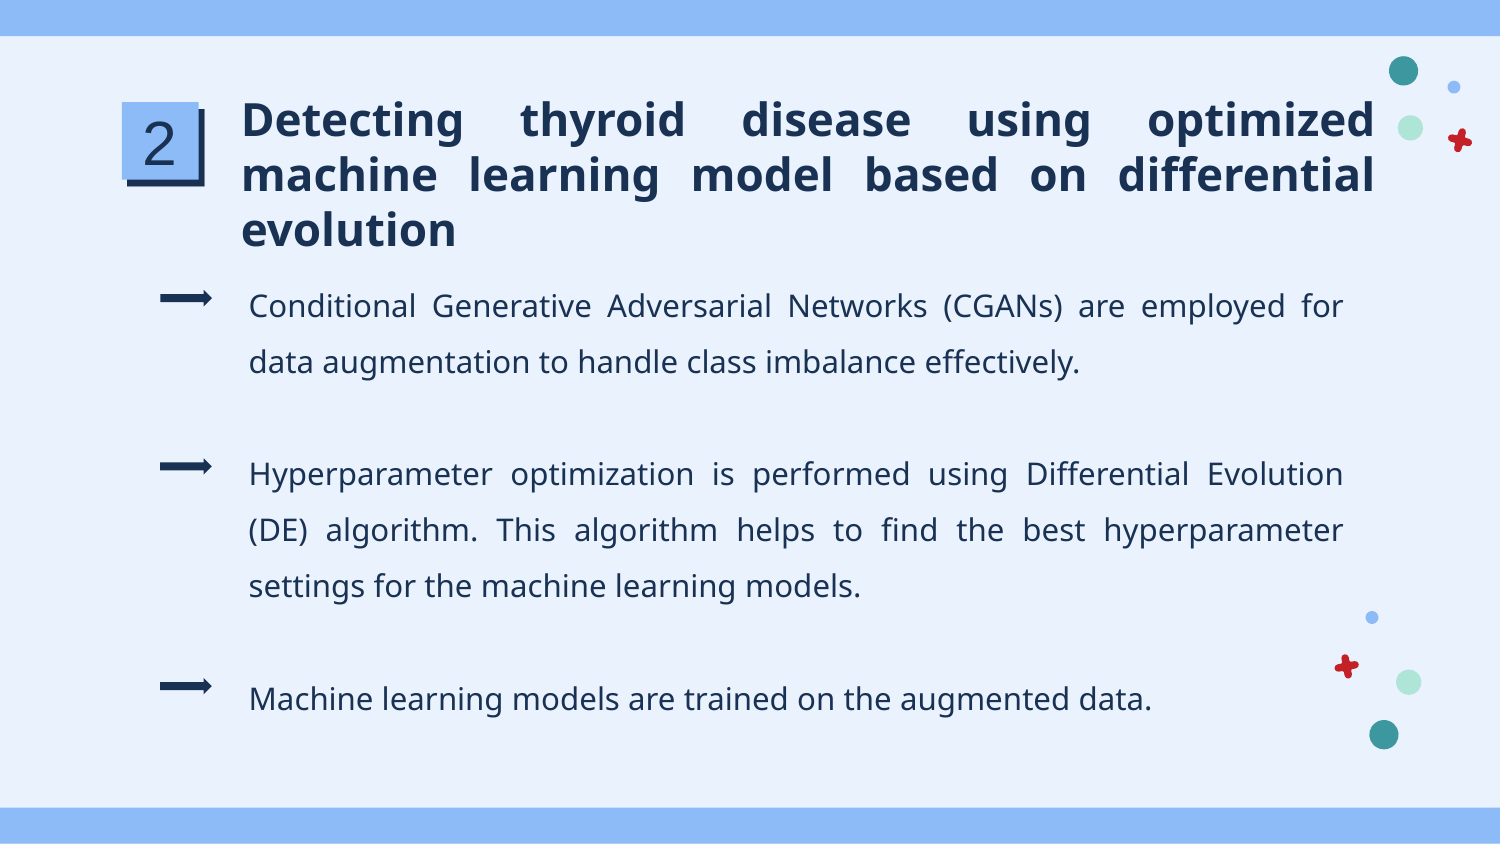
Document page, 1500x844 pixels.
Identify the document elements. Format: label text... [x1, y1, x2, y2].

title Detecting thyroid disease using optimized machine learning model based on differential evolution [225, 75, 1391, 236]
text_box [158, 676, 214, 697]
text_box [1340, 608, 1442, 757]
text_box 2 [121, 102, 199, 180]
text_box [158, 456, 214, 477]
subtitle Conditional Generative Adversarial Networks (CGANs) are employed for data augmentation to handle class imbalance effectively. Hyperparameter optimization is performed using Differential Evolution (DE) algorithm. This algorithm helps to find the best hyperparameter settings for the machine learning models. Machine learning models are trained on the augmented data. [233, 252, 1361, 735]
text_box [158, 288, 214, 309]
